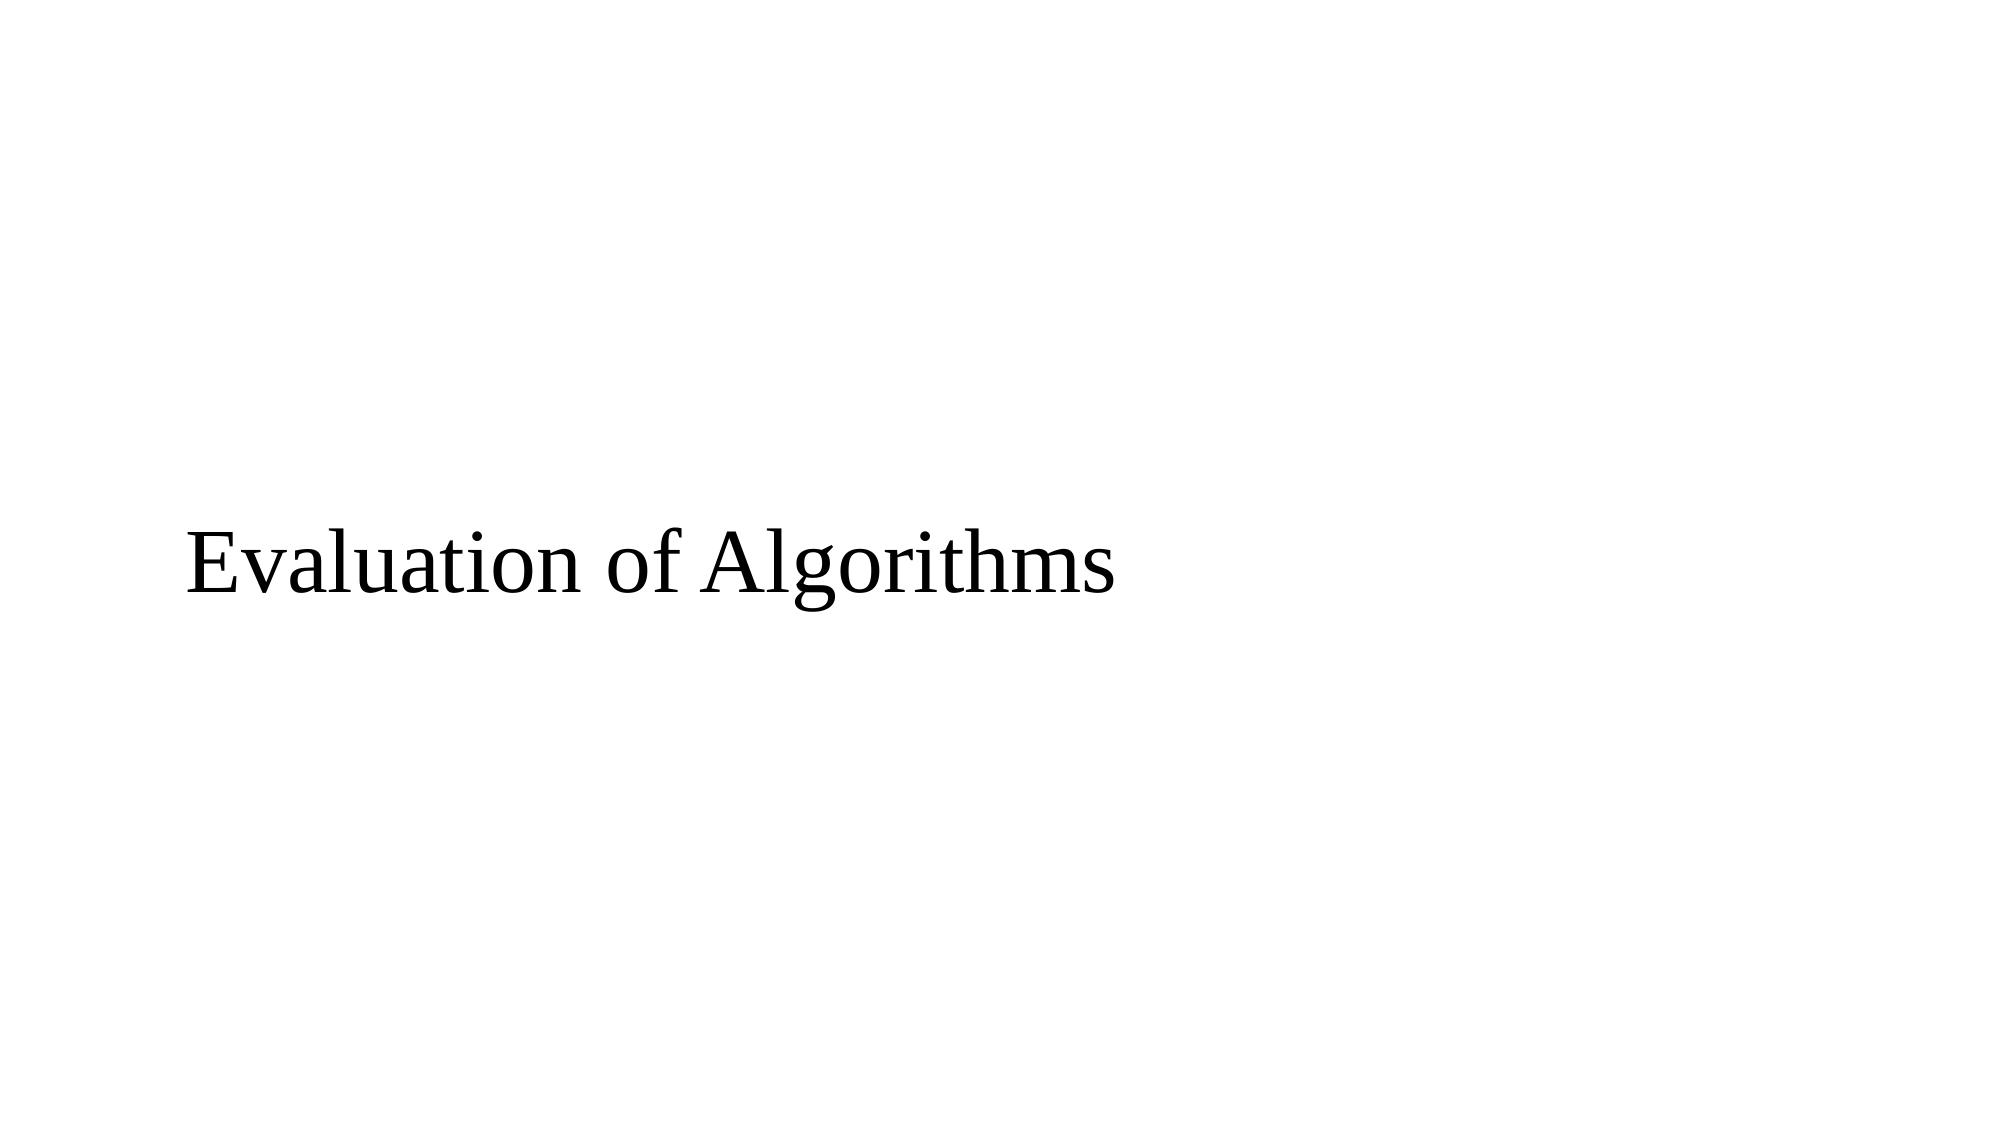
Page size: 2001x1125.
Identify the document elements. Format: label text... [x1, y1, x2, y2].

title Evaluation of Algorithms [170, 453, 1896, 672]
